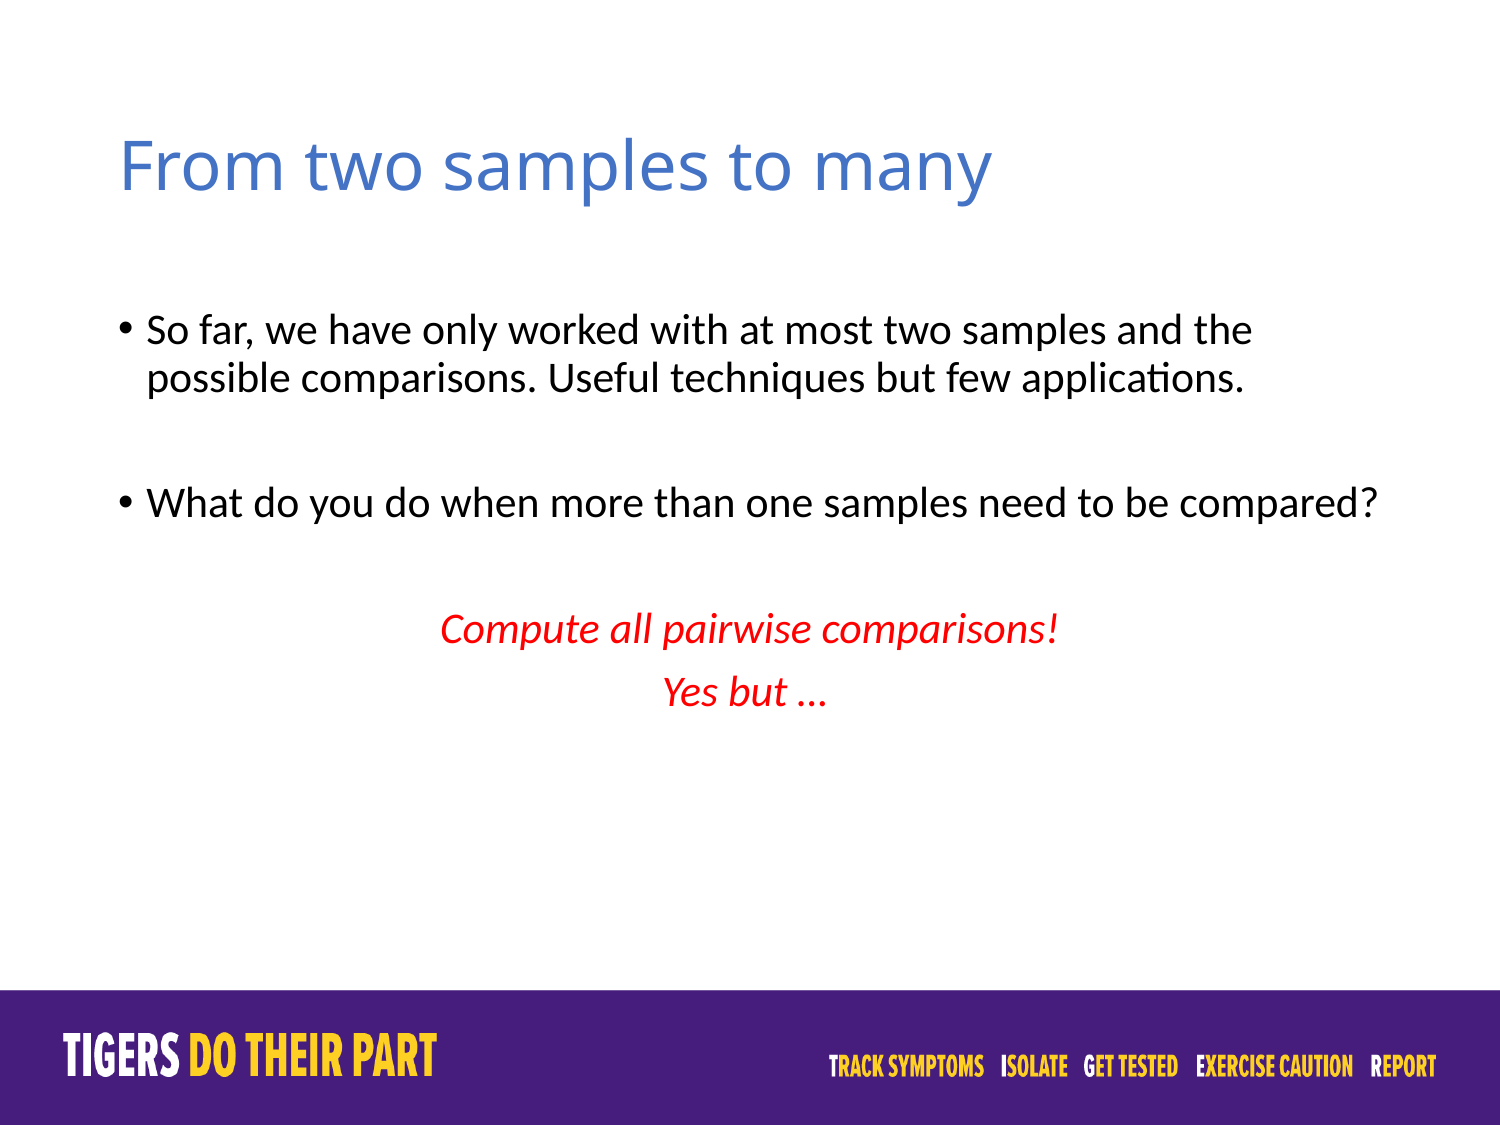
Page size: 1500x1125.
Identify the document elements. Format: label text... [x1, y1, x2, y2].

picture [0, 0, 1500, 1125]
title From two samples to many [103, 59, 1397, 278]
list So far, we have only worked with at most two samples and the possible comparisons. Useful techniques but few applications. What do you do when more than one samples need to be compared? Compute all pairwise comparisons! Yes but … [103, 299, 1397, 922]
